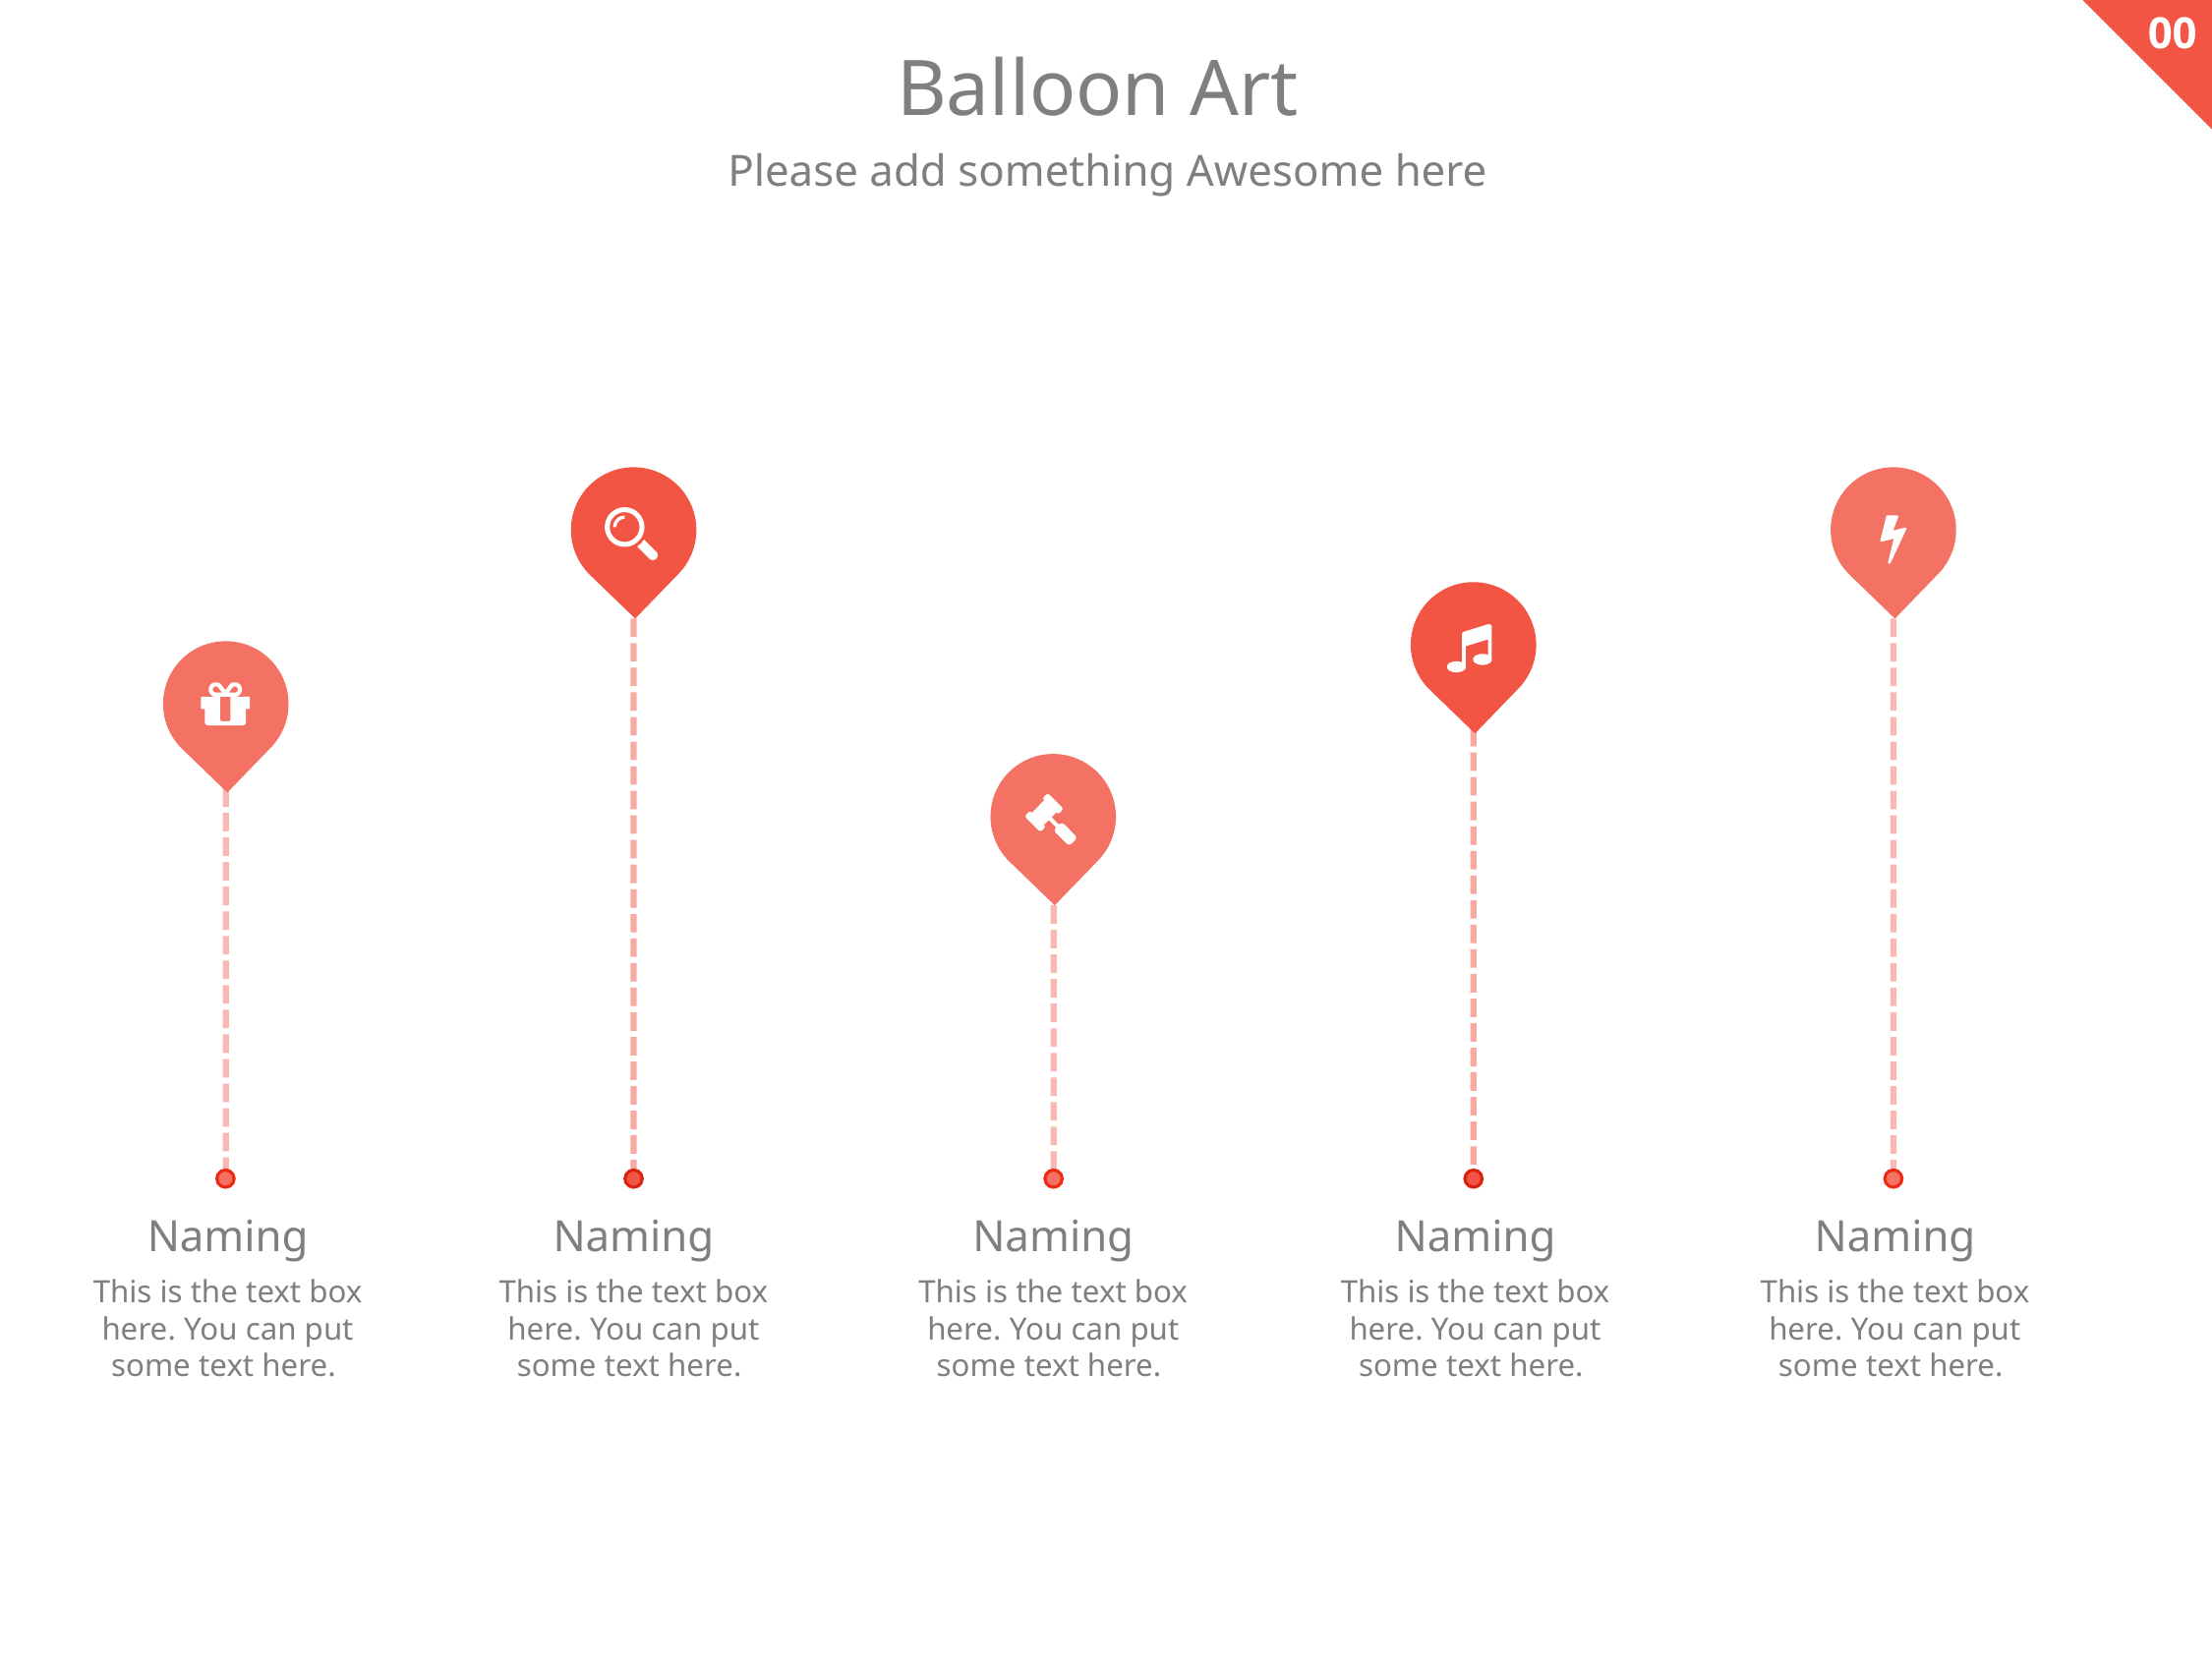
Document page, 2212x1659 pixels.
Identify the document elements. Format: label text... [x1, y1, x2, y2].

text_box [476, 1201, 791, 1392]
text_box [162, 641, 289, 1187]
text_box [1737, 1201, 2053, 1392]
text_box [605, 507, 658, 560]
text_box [1831, 467, 1956, 1188]
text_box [2080, 0, 2212, 130]
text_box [70, 1201, 385, 1392]
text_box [896, 1201, 1211, 1392]
text_box Please add something Awesome here [713, 136, 1502, 202]
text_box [1410, 582, 1537, 1188]
text_box Balloon Art [882, 31, 1333, 136]
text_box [570, 467, 697, 1188]
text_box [990, 753, 1117, 1188]
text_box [1317, 1201, 1633, 1392]
